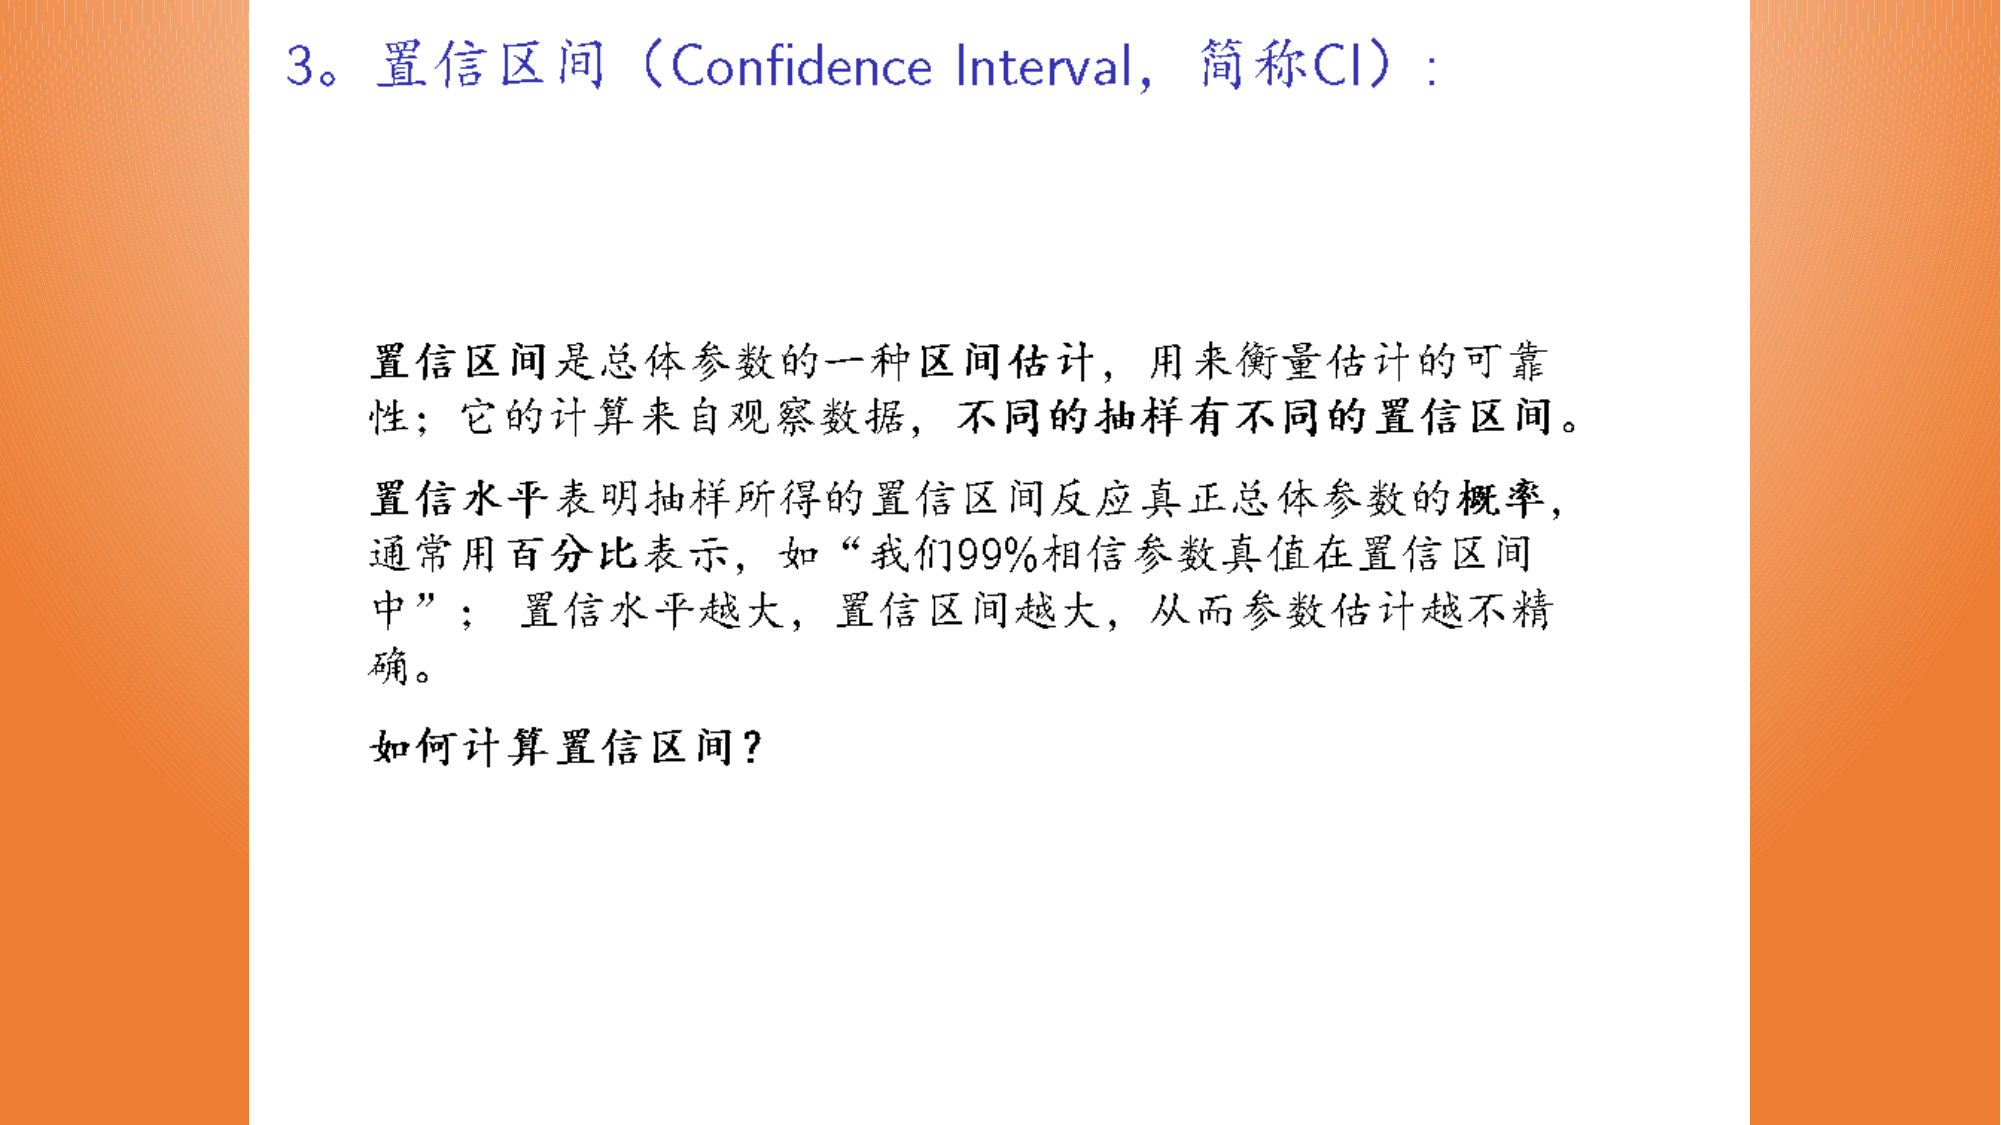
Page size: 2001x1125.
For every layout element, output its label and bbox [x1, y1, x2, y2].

picture [249, 0, 1750, 1125]
